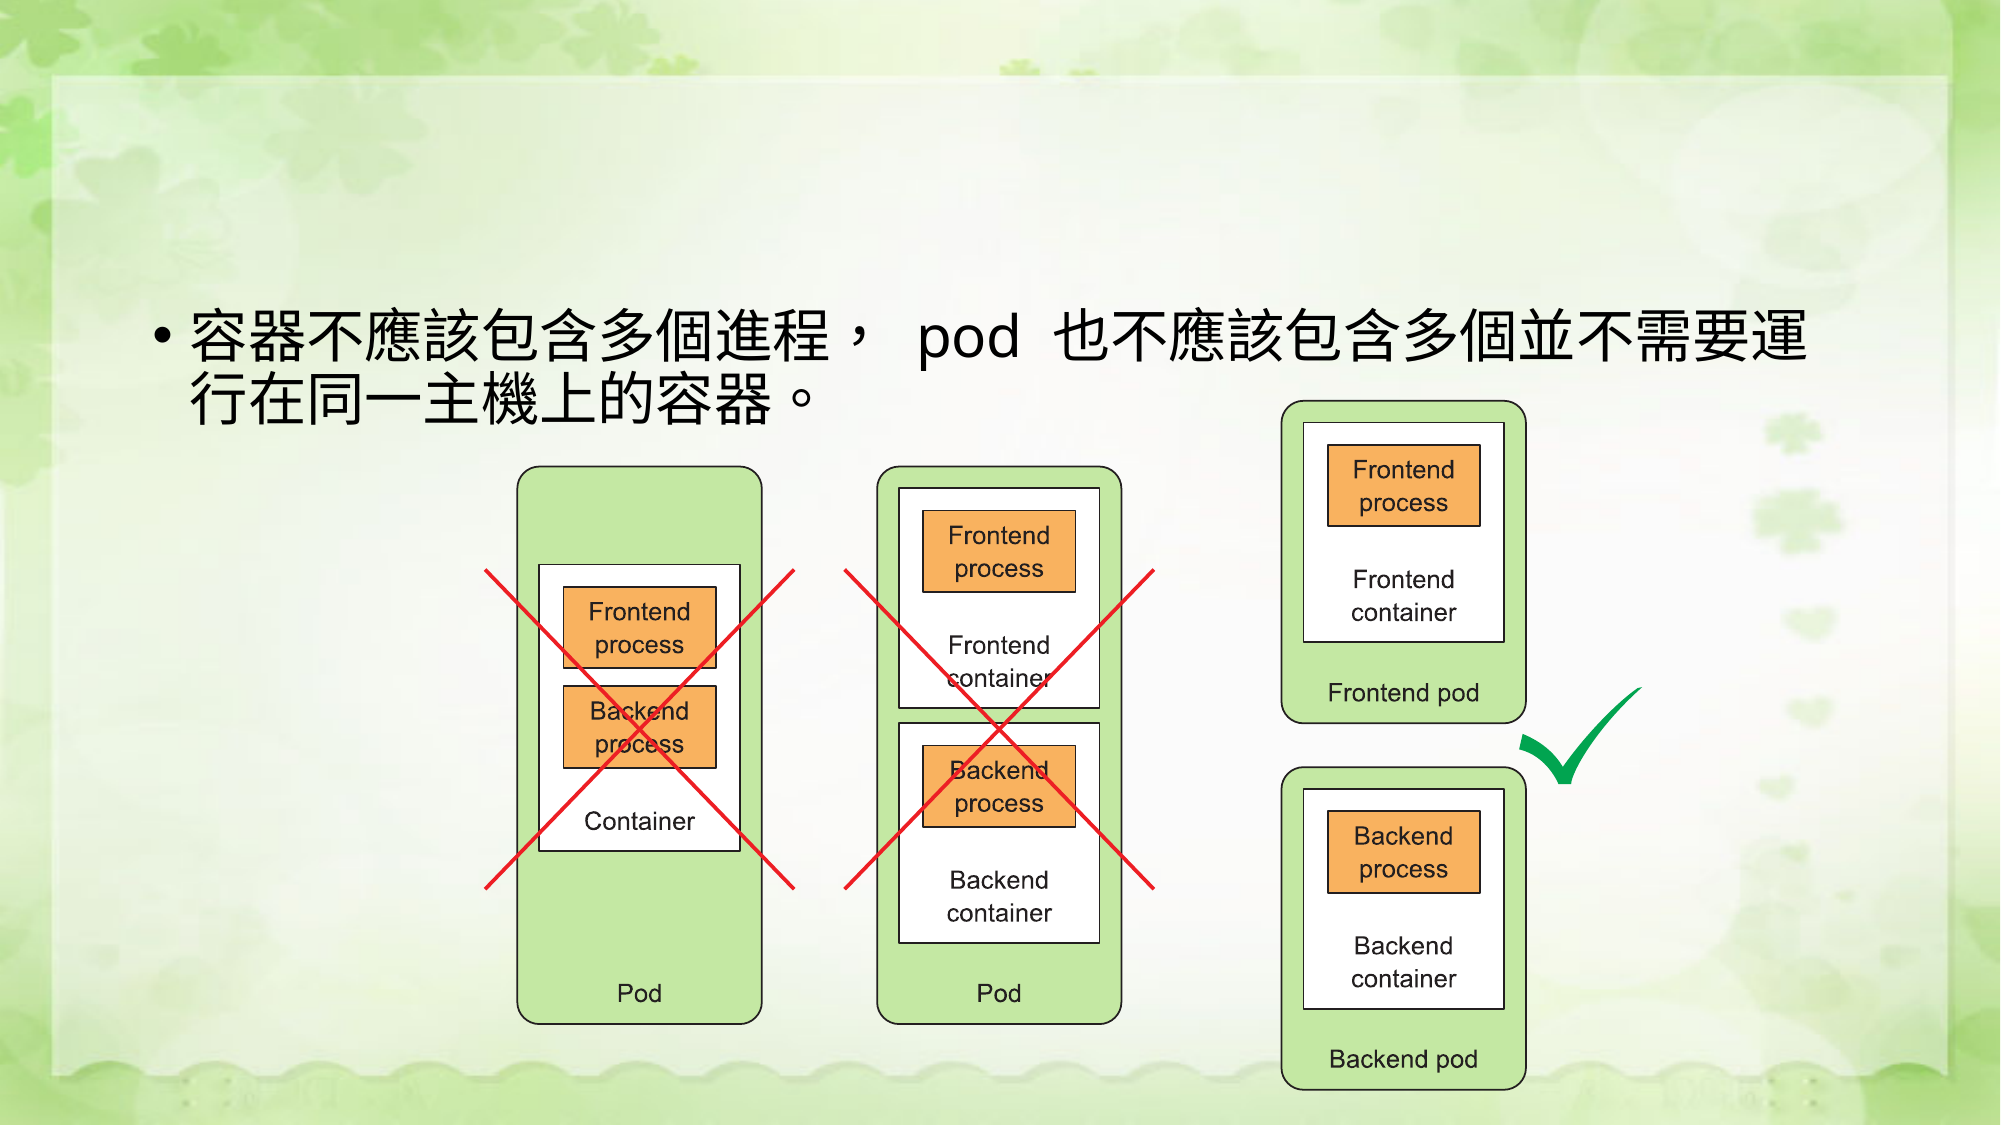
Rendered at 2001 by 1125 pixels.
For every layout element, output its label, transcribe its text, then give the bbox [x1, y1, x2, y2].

picture [0, 0, 2001, 1125]
list 容器不應該包含多個進程， pod 也不應該包含多個並不需要運行在同一主機上的容器。 [137, 299, 1863, 1014]
